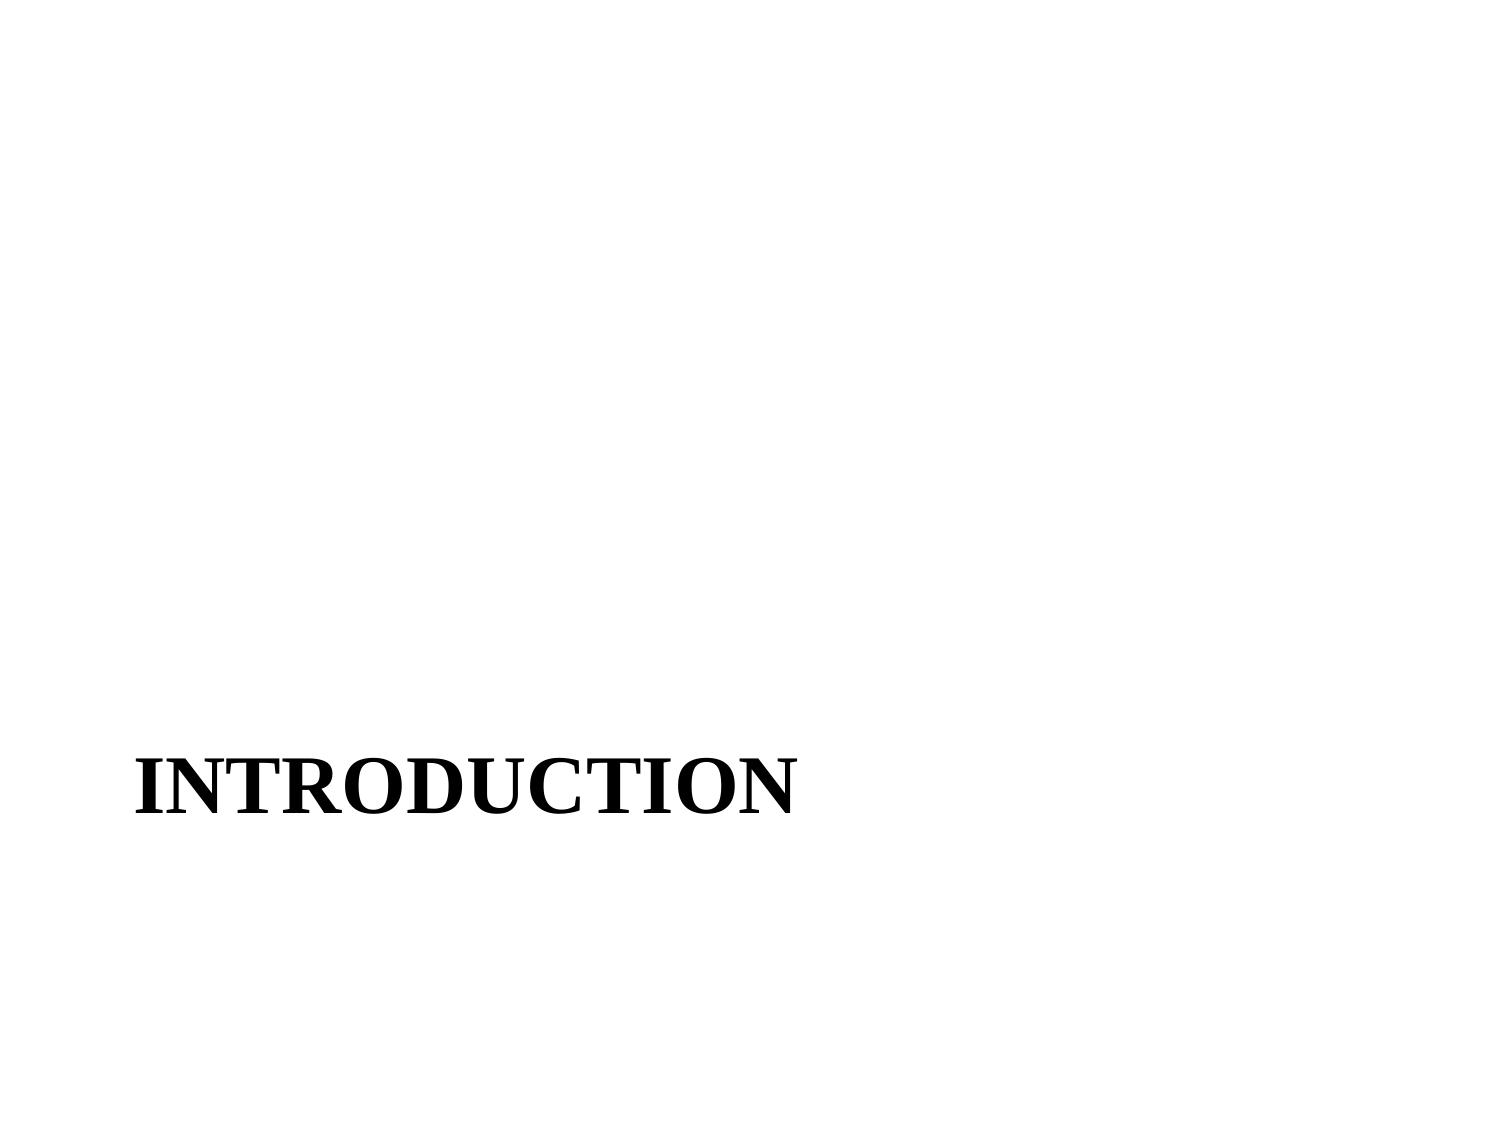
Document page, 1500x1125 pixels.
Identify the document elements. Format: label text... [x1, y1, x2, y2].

title introduction [118, 722, 1394, 947]
